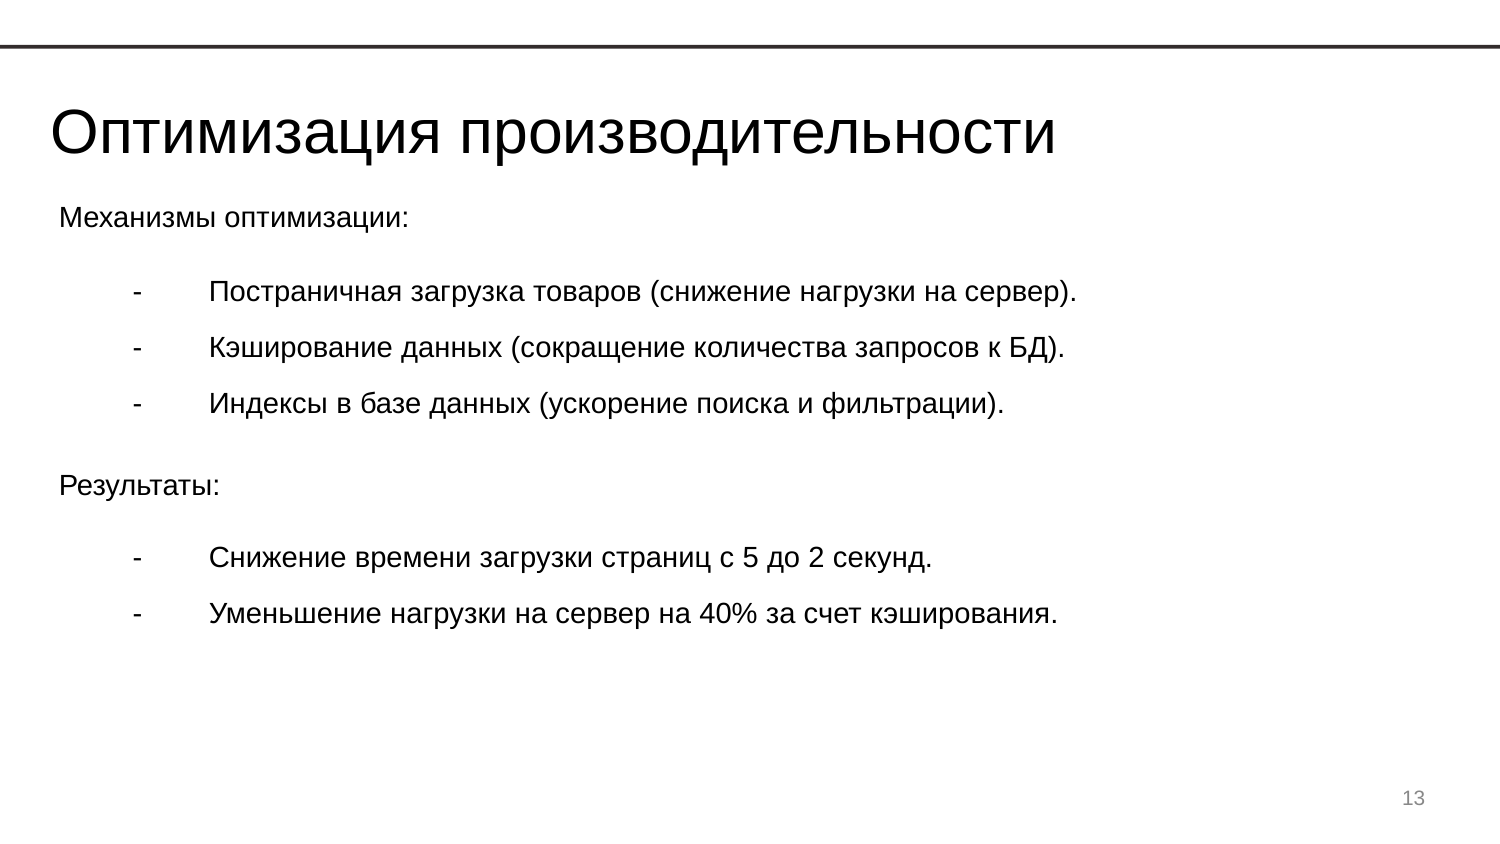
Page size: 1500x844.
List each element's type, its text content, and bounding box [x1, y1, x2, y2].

text_box Результаты: [43, 458, 438, 509]
text_box - Снижение времени загрузки страниц с 5 до 2 секунд. - Уменьшение нагрузки на сервер на 40% за счет кэширования. [43, 523, 1440, 644]
text_box Механизмы оптимизации: [43, 190, 438, 241]
slide_number ‹#› [1080, 784, 1426, 844]
text_box [0, 44, 1500, 49]
text_box - Постраничная загрузка товаров (снижение нагрузки на сервер). - Кэширование данных (сокращение количества запросов к БД). - Индексы в базе данных (ускорение поиска и фильтрации). [43, 257, 1440, 435]
text_box Оптимизация производительности [29, 75, 1080, 181]
